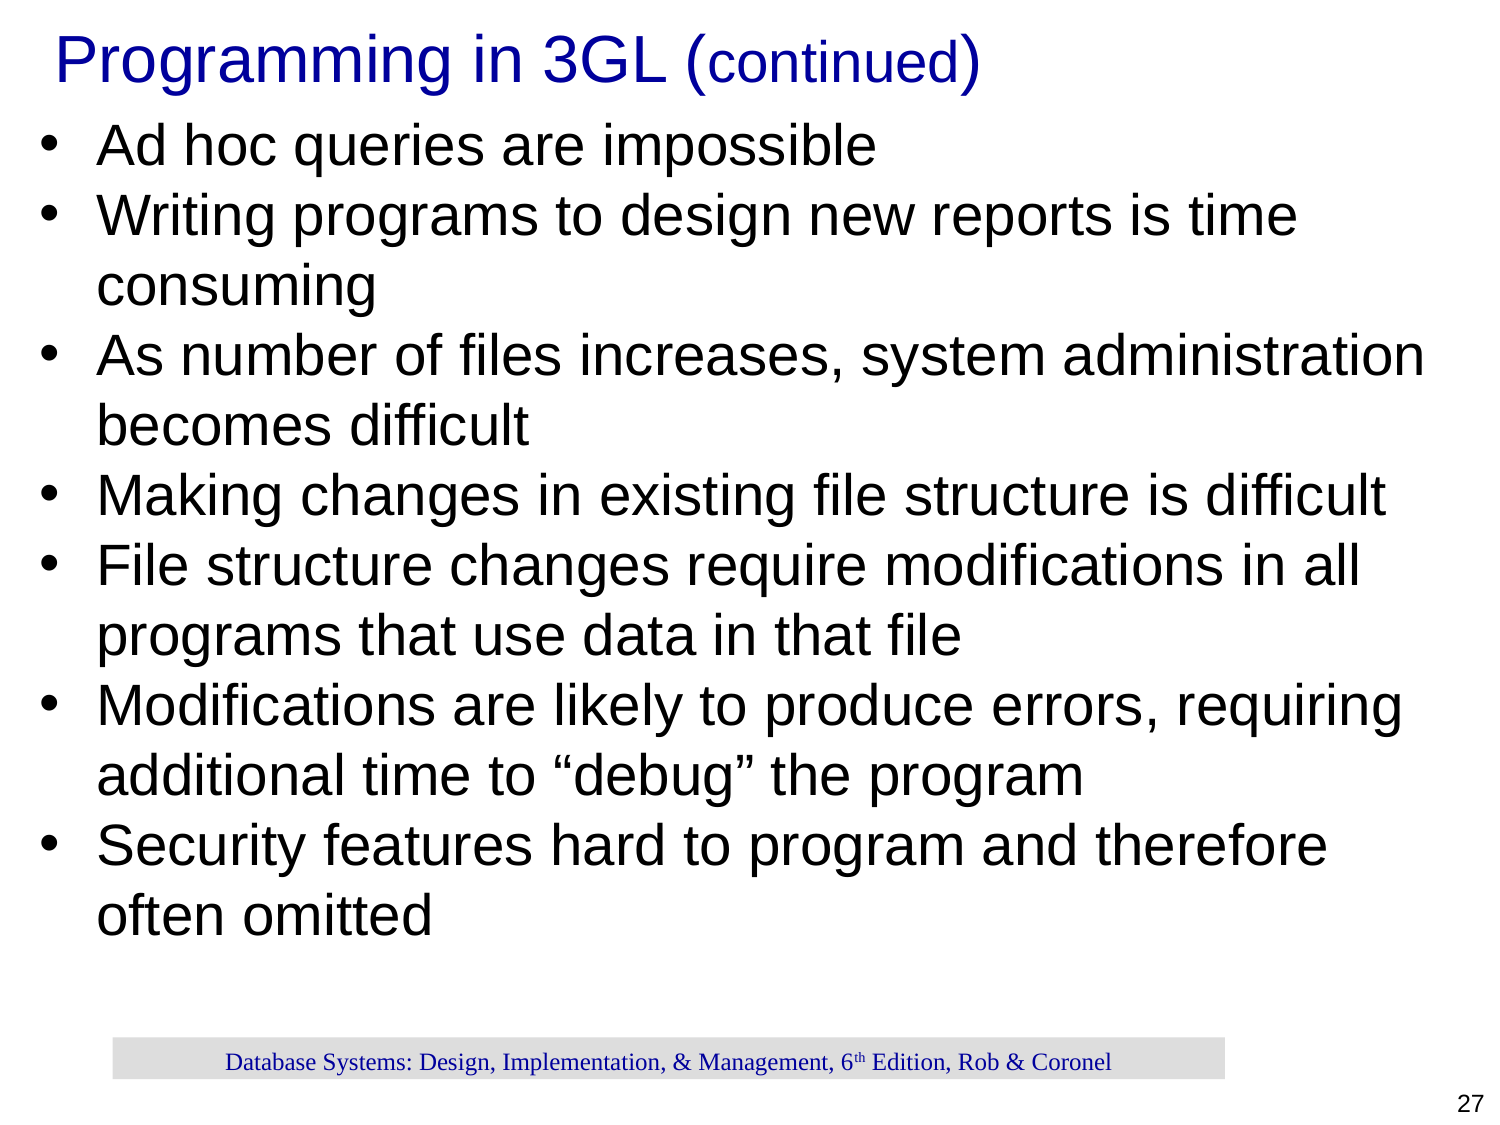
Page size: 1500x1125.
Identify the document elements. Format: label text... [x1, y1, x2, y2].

list Ad hoc queries are impossible Writing programs to design new reports is time consuming As number of files increases, system administration becomes difficult Making changes in existing file structure is difficult File structure changes require modifications in all programs that use data in that file Modifications are likely to produce errors, requiring additional time to “debug” the program Security features hard to program and therefore often omitted [24, 99, 1450, 963]
title Programming in 3GL (continued) [12, 12, 1025, 100]
footer Database Systems: Design, Implementation, & Management, 6th Edition, Rob & Coronel [112, 1037, 1225, 1080]
